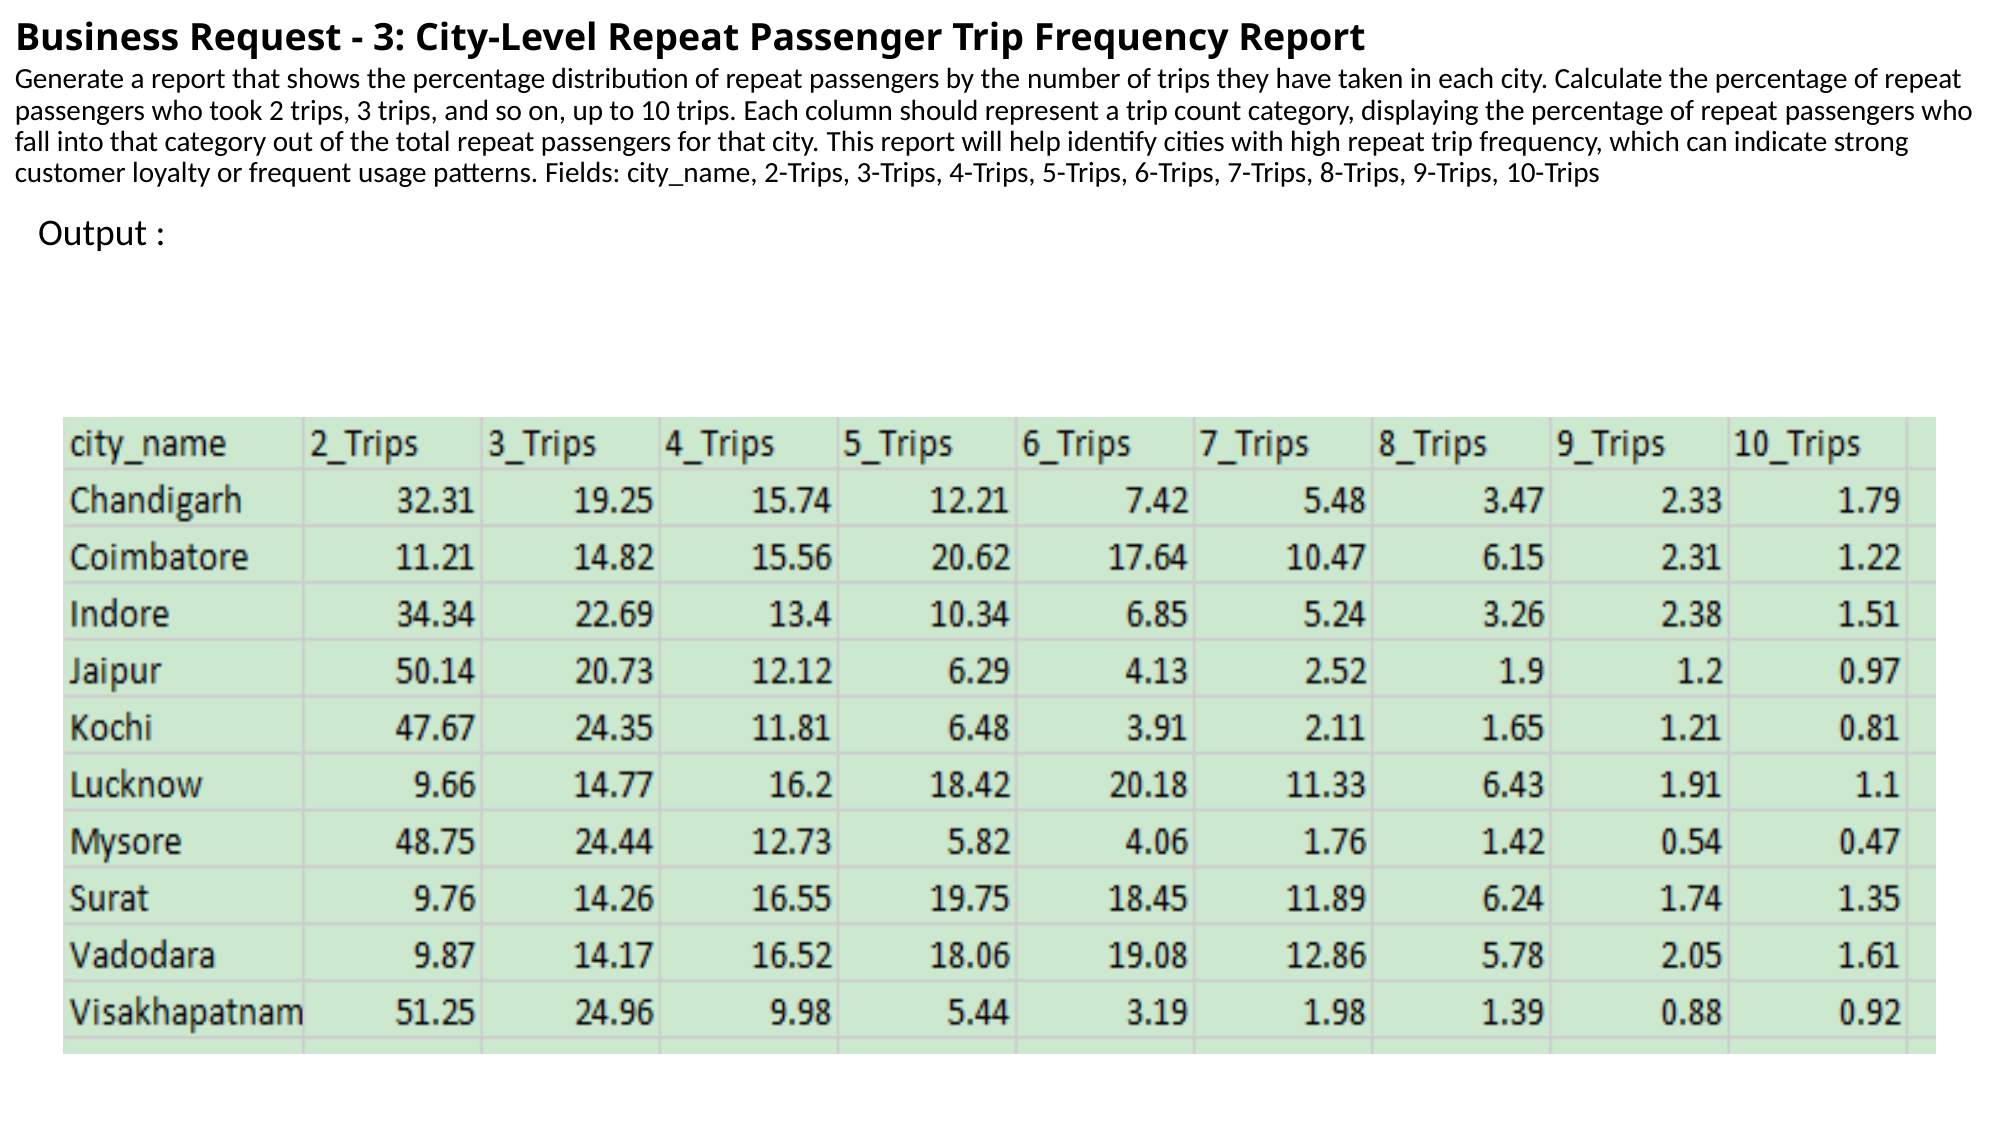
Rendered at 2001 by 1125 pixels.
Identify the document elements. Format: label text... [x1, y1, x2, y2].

title Business Request - 3: City-Level Repeat Passenger Trip Frequency Report [0, 0, 1863, 56]
list Generate a report that shows the percentage distribution of repeat passengers by the number of trips they have taken in each city. Calculate the percentage of repeat passengers who took 2 trips, 3 trips, and so on, up to 10 trips. Each column should represent a trip count category, displaying the percentage of repeat passengers who fall into that category out of the total repeat passengers for that city. This report will help identify cities with high repeat trip frequency, which can indicate strong customer loyalty or frequent usage patterns. Fields: city_name, 2-Trips, 3-Trips, 4-Trips, 5-Trips, 6-Trips, 7-Trips, 8-Trips, 9-Trips, 10-Trips [0, 56, 2000, 201]
text_box Output : [23, 200, 779, 294]
picture [63, 417, 1936, 1054]
